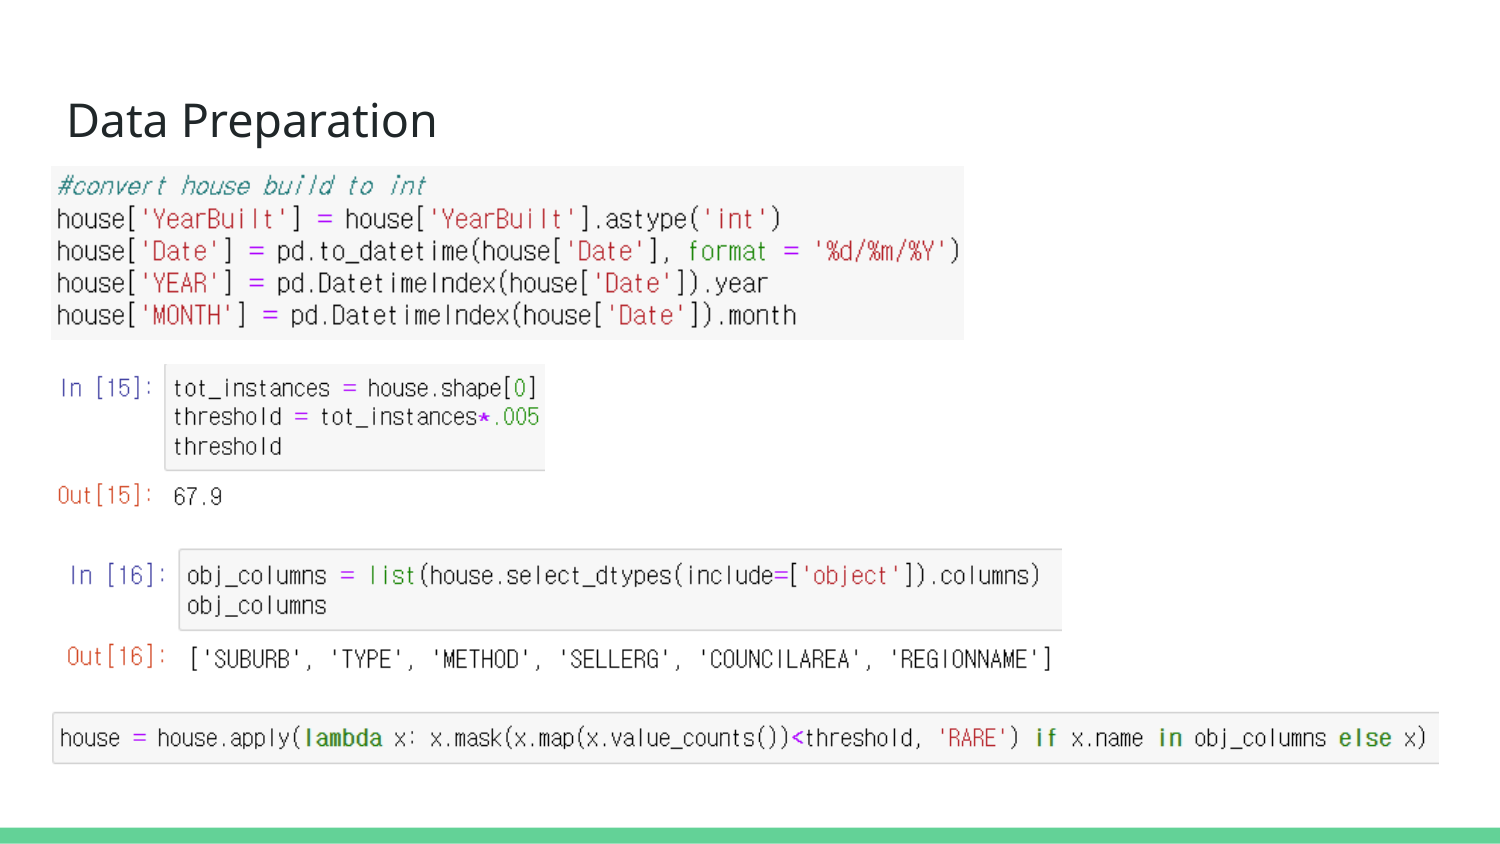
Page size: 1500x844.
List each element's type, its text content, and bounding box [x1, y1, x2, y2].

picture [50, 166, 964, 341]
picture [50, 708, 1439, 767]
title Data Preparation [51, 72, 1449, 167]
picture [60, 536, 1063, 689]
picture [50, 364, 546, 517]
